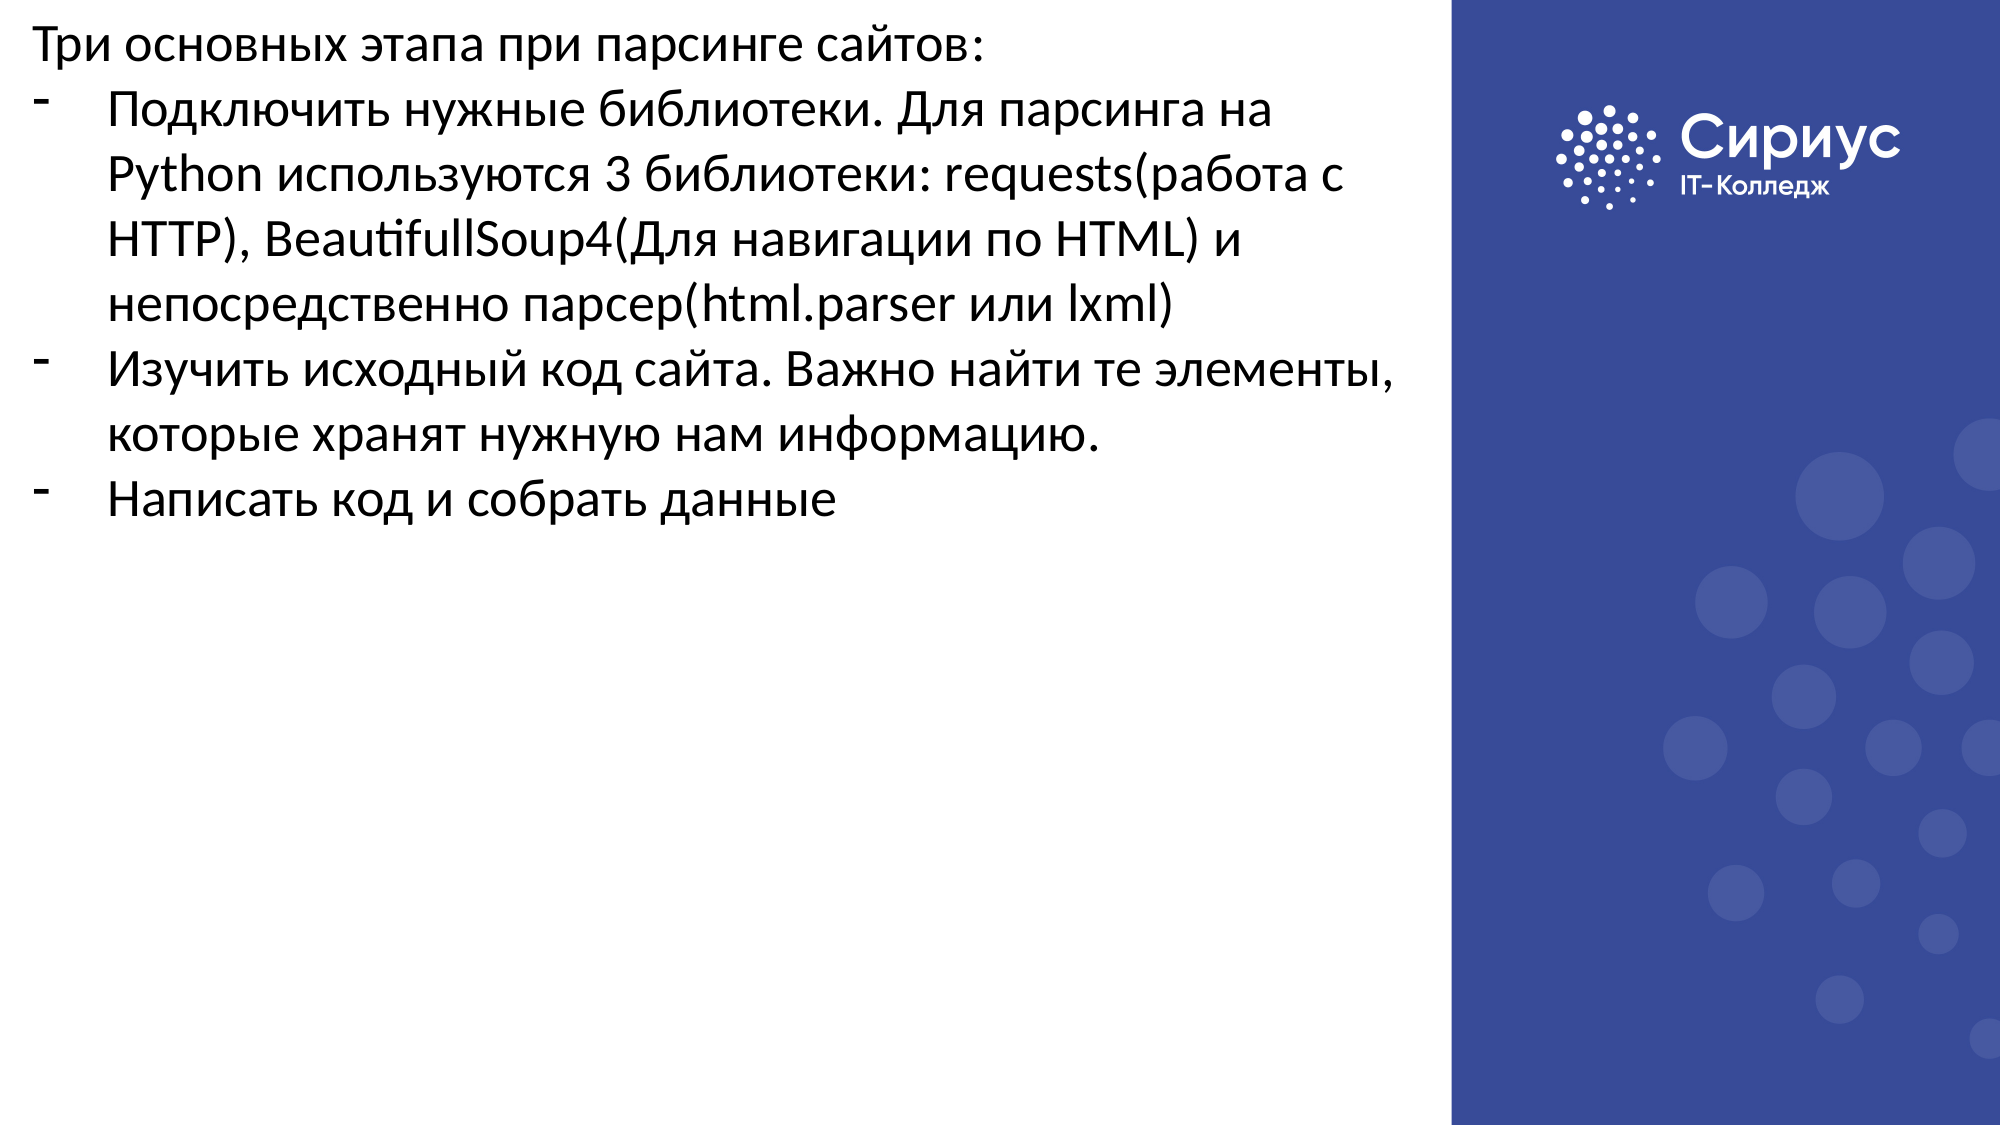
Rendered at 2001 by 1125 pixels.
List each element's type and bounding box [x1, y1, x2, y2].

list [0, 0, 2000, 1125]
